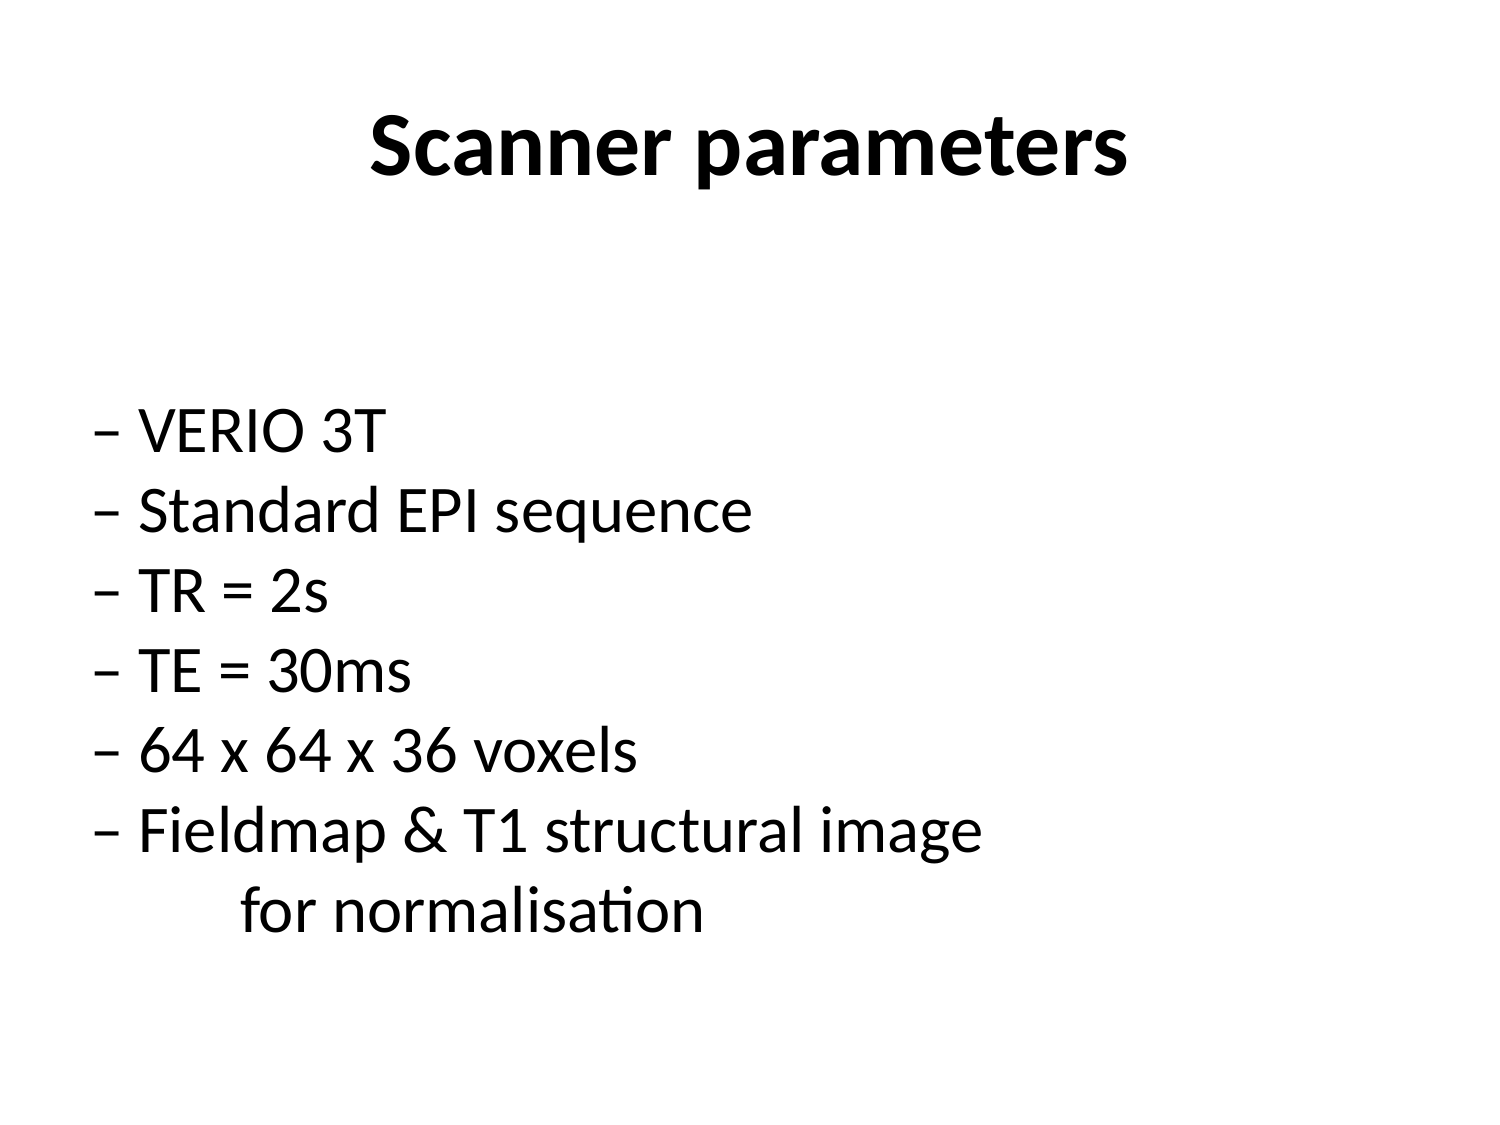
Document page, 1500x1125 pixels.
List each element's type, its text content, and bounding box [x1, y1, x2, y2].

title Scanner parameters [75, 45, 1425, 233]
text_box – VERIO 3T – Standard EPI sequence – TR = 2s – TE = 30ms – 64 x 64 x 36 voxels – Fieldmap & T1 structural image for normalisation [74, 297, 1425, 1042]
